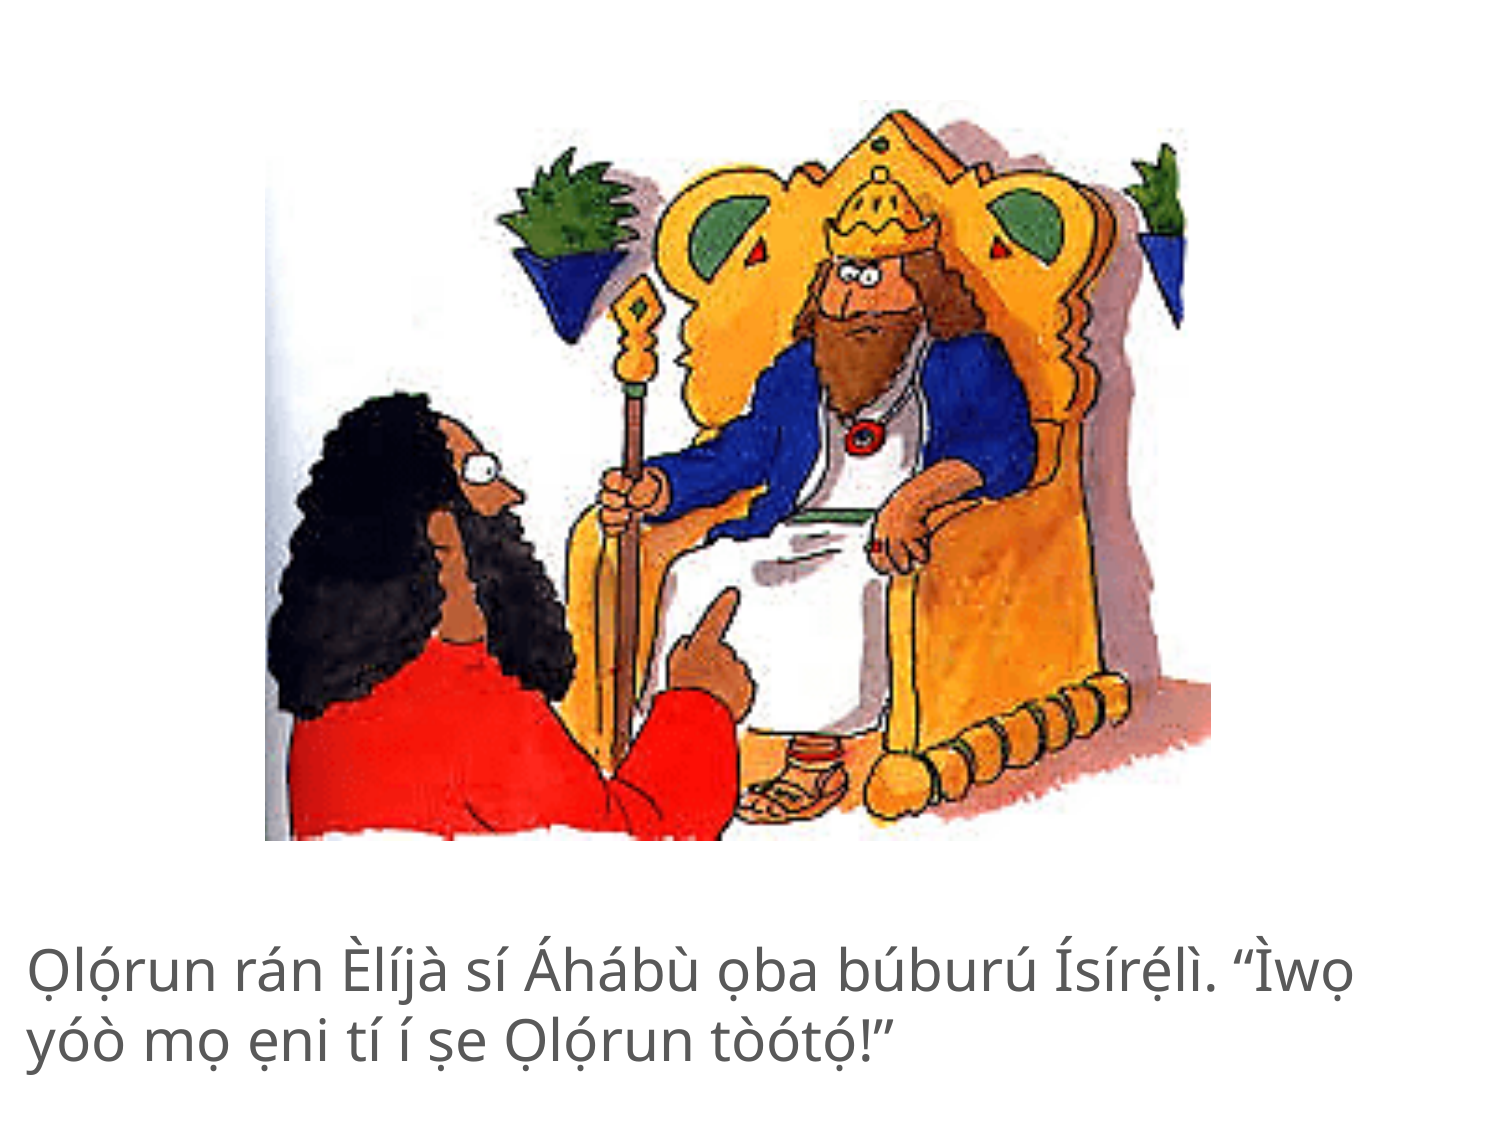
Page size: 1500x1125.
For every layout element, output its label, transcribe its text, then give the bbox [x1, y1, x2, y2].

picture [265, 100, 1211, 841]
text_box Ọlọ́run rán Èlíjà sí Áhábù ọba búburú Ísírẹ́lì. “Ìwọ yóò mọ ẹni tí í ṣe Ọlọ́run tòótọ́!” [11, 925, 1483, 1081]
